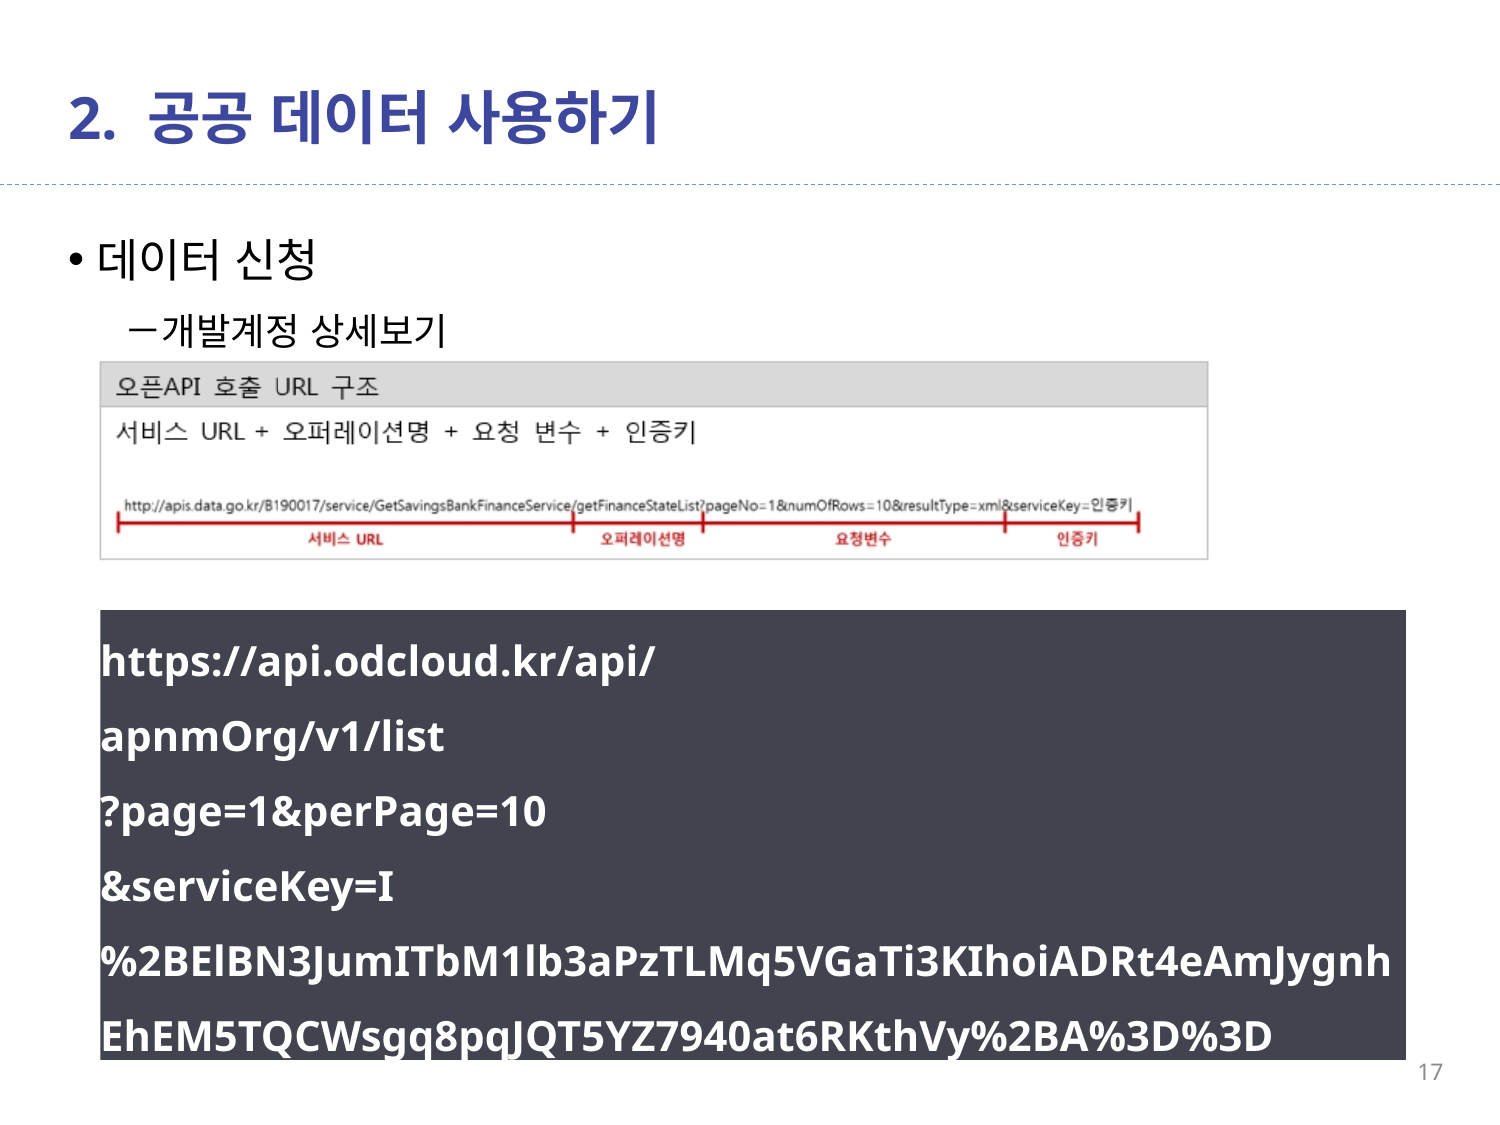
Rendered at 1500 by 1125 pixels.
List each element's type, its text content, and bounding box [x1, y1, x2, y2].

title 2. 공공 데이터 사용하기 [53, 34, 1447, 207]
picture [97, 358, 1211, 563]
slide_number 17 [1121, 1042, 1459, 1103]
list 데이터 신청 개발계정 상세보기 [53, 207, 1447, 1043]
text_box https://api.odcloud.kr/api/ apnmOrg/v1/list ?page=1&perPage=10 &serviceKey=I%2BElBN3JumITbM1lb3aPzTLMq5VGaTi3KIhoiADRt4eAmJygnhEhEM5TQCWsgq8pqJQT5YZ7940at6RKthVy%2BA%3D%3D [100, 610, 1406, 1060]
